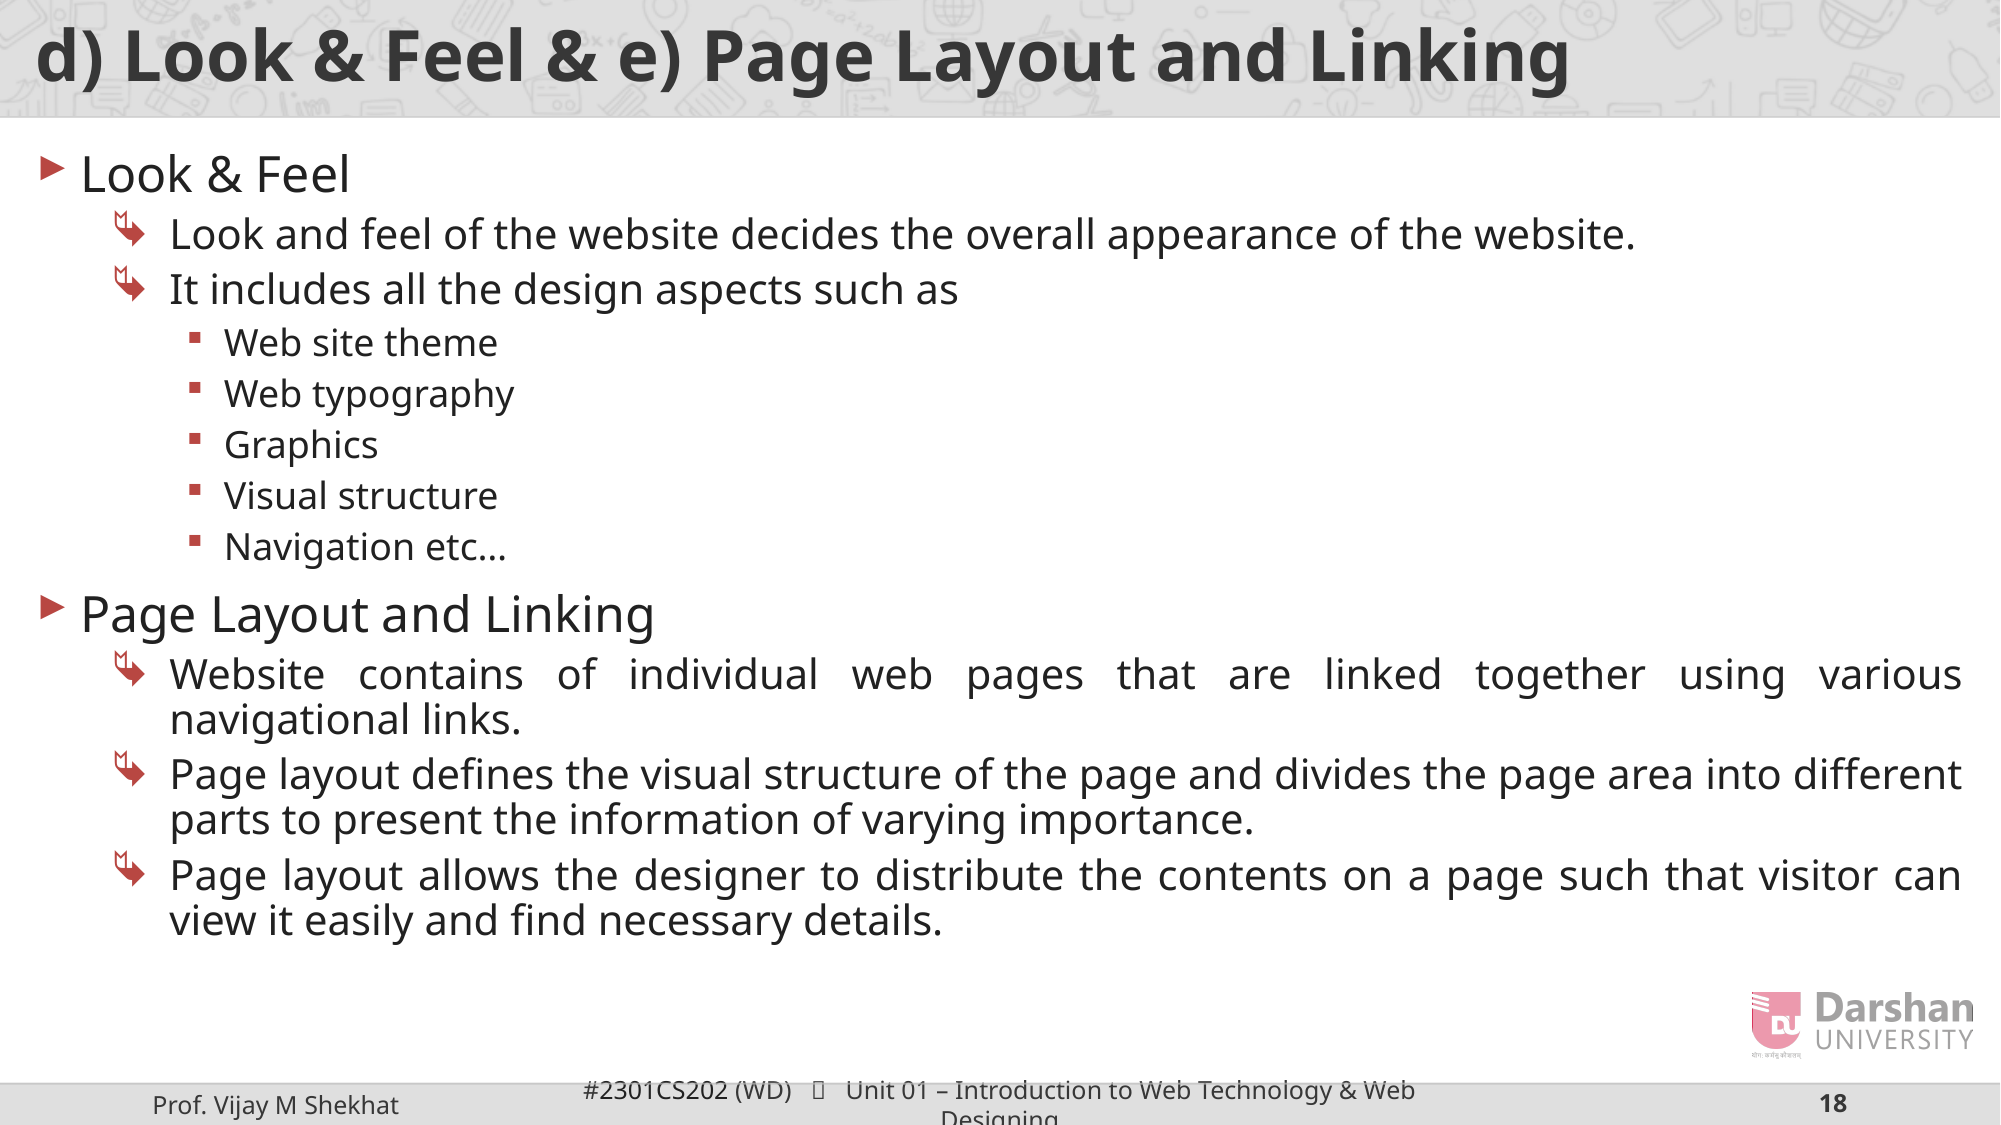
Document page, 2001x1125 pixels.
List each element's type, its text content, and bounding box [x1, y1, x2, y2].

list Look & Feel Look and feel of the website decides the overall appearance of the website. It includes all the design aspects such as Web site theme Web typography Graphics Visual structure Navigation etc… Page Layout and Linking Website contains of individual web pages that are linked together using various navigational links. Page layout defines the visual structure of the page and divides the page area into different parts to present the information of varying importance. Page layout allows the designer to distribute the contents on a page such that visitor can view it easily and find necessary details. [21, 141, 1979, 1059]
title d) Look & Feel & e) Page Layout and Linking [0, 0, 2000, 117]
